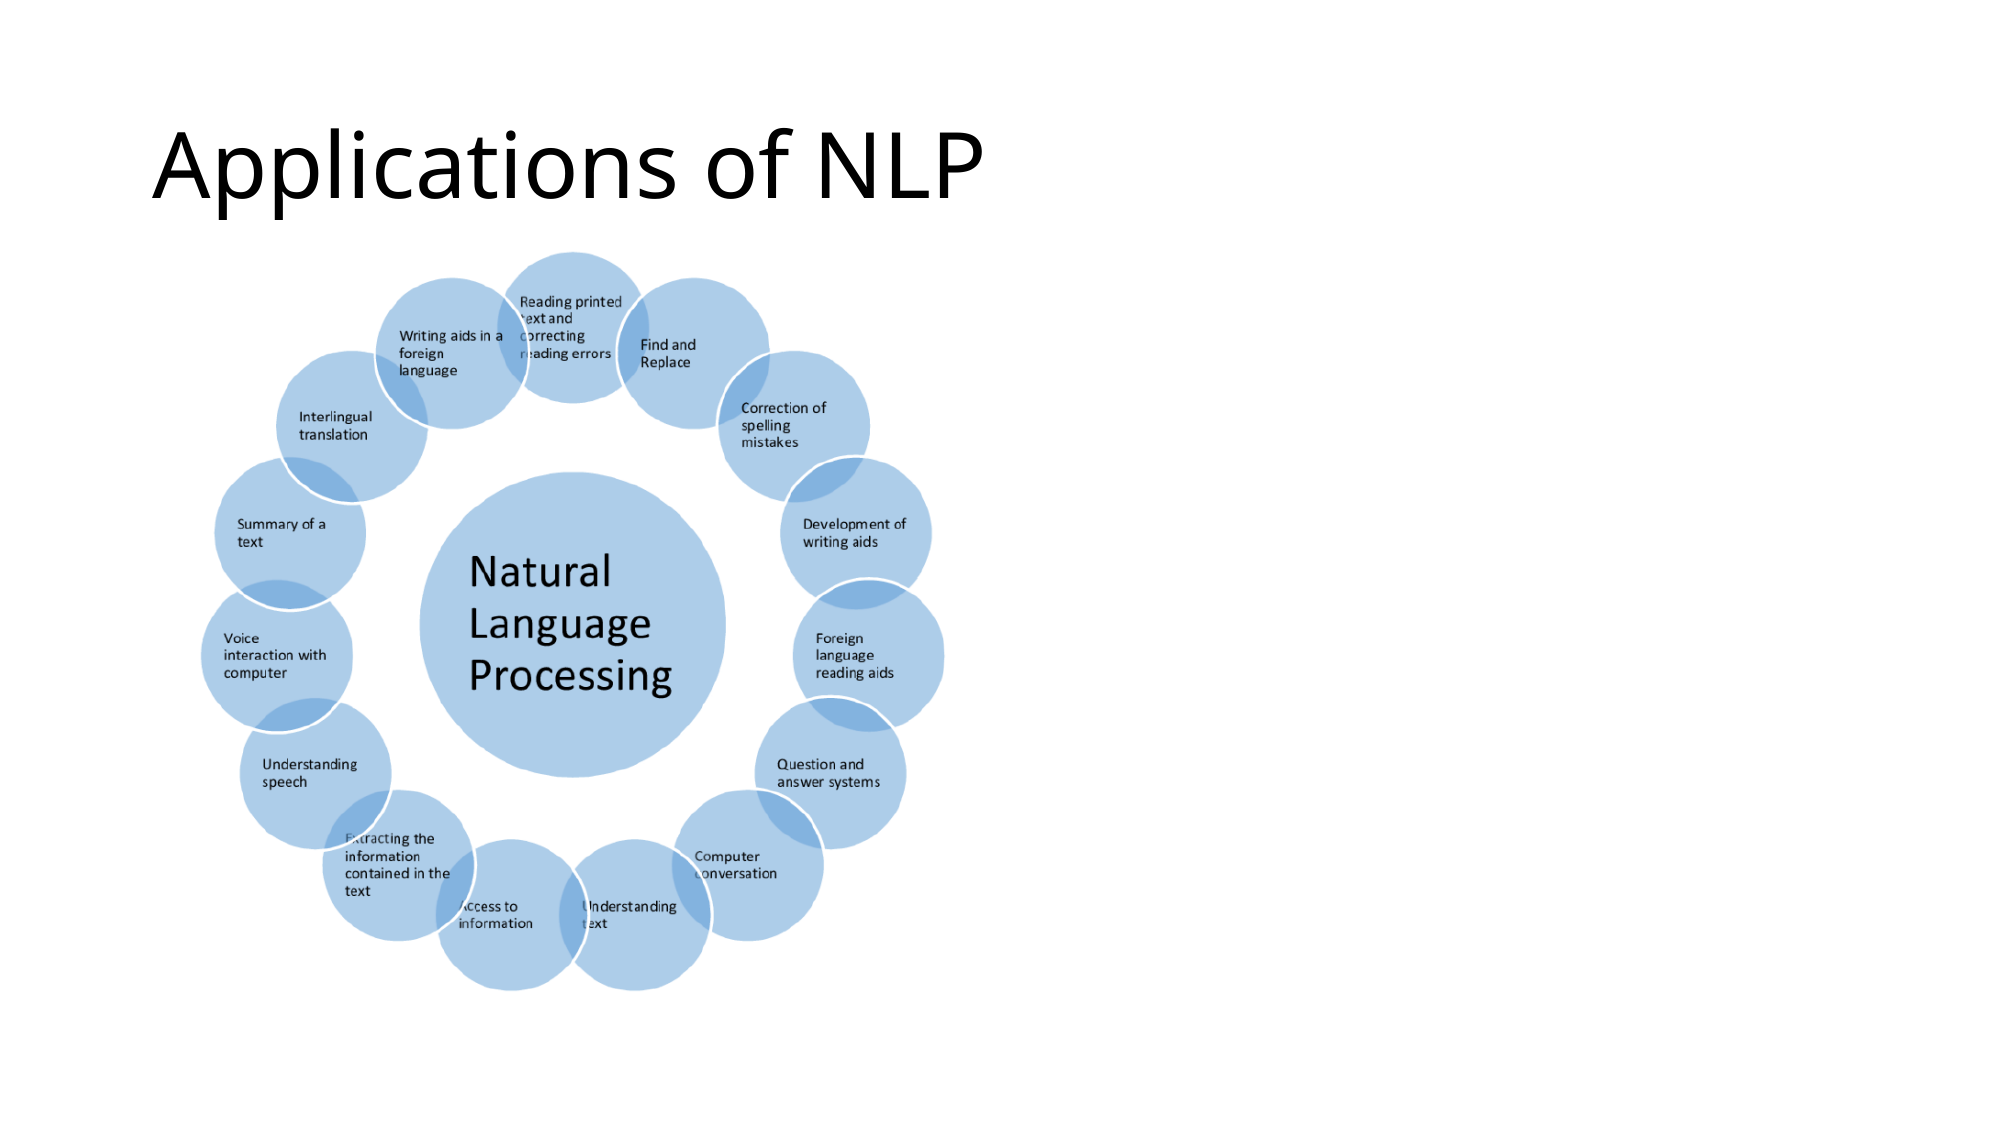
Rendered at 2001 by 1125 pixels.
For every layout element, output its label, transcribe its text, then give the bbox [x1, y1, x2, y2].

picture [178, 244, 987, 1032]
title Applications of NLP [137, 59, 1863, 278]
